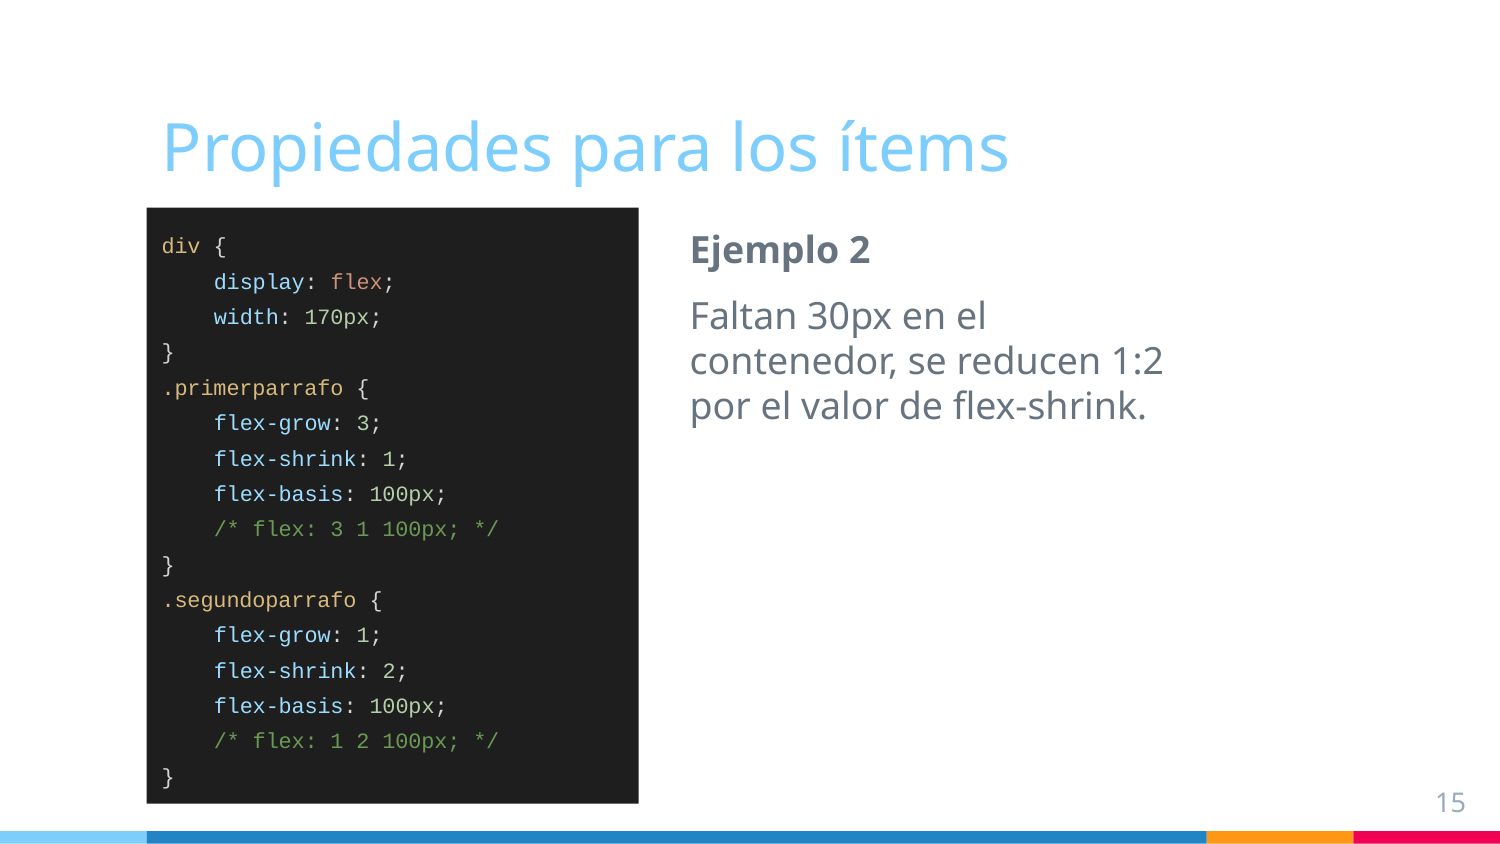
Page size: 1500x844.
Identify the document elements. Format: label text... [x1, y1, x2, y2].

list Ejemplo 2 Faltan 30px en el contenedor, se reducen 1:2 por el valor de flex-shrink. [674, 211, 1207, 808]
title Propiedades para los ítems [146, 58, 1398, 200]
slide_number 15 [1391, 770, 1482, 822]
text_box div { display: flex; width: 170px; } .primerparrafo { flex-grow: 3; flex-shrink: 1; flex-basis: 100px; /* flex: 3 1 100px; */ } .segundoparrafo { flex-grow: 1; flex-shrink: 2; flex-basis: 100px; /* flex: 1 2 100px; */ } [146, 207, 639, 804]
